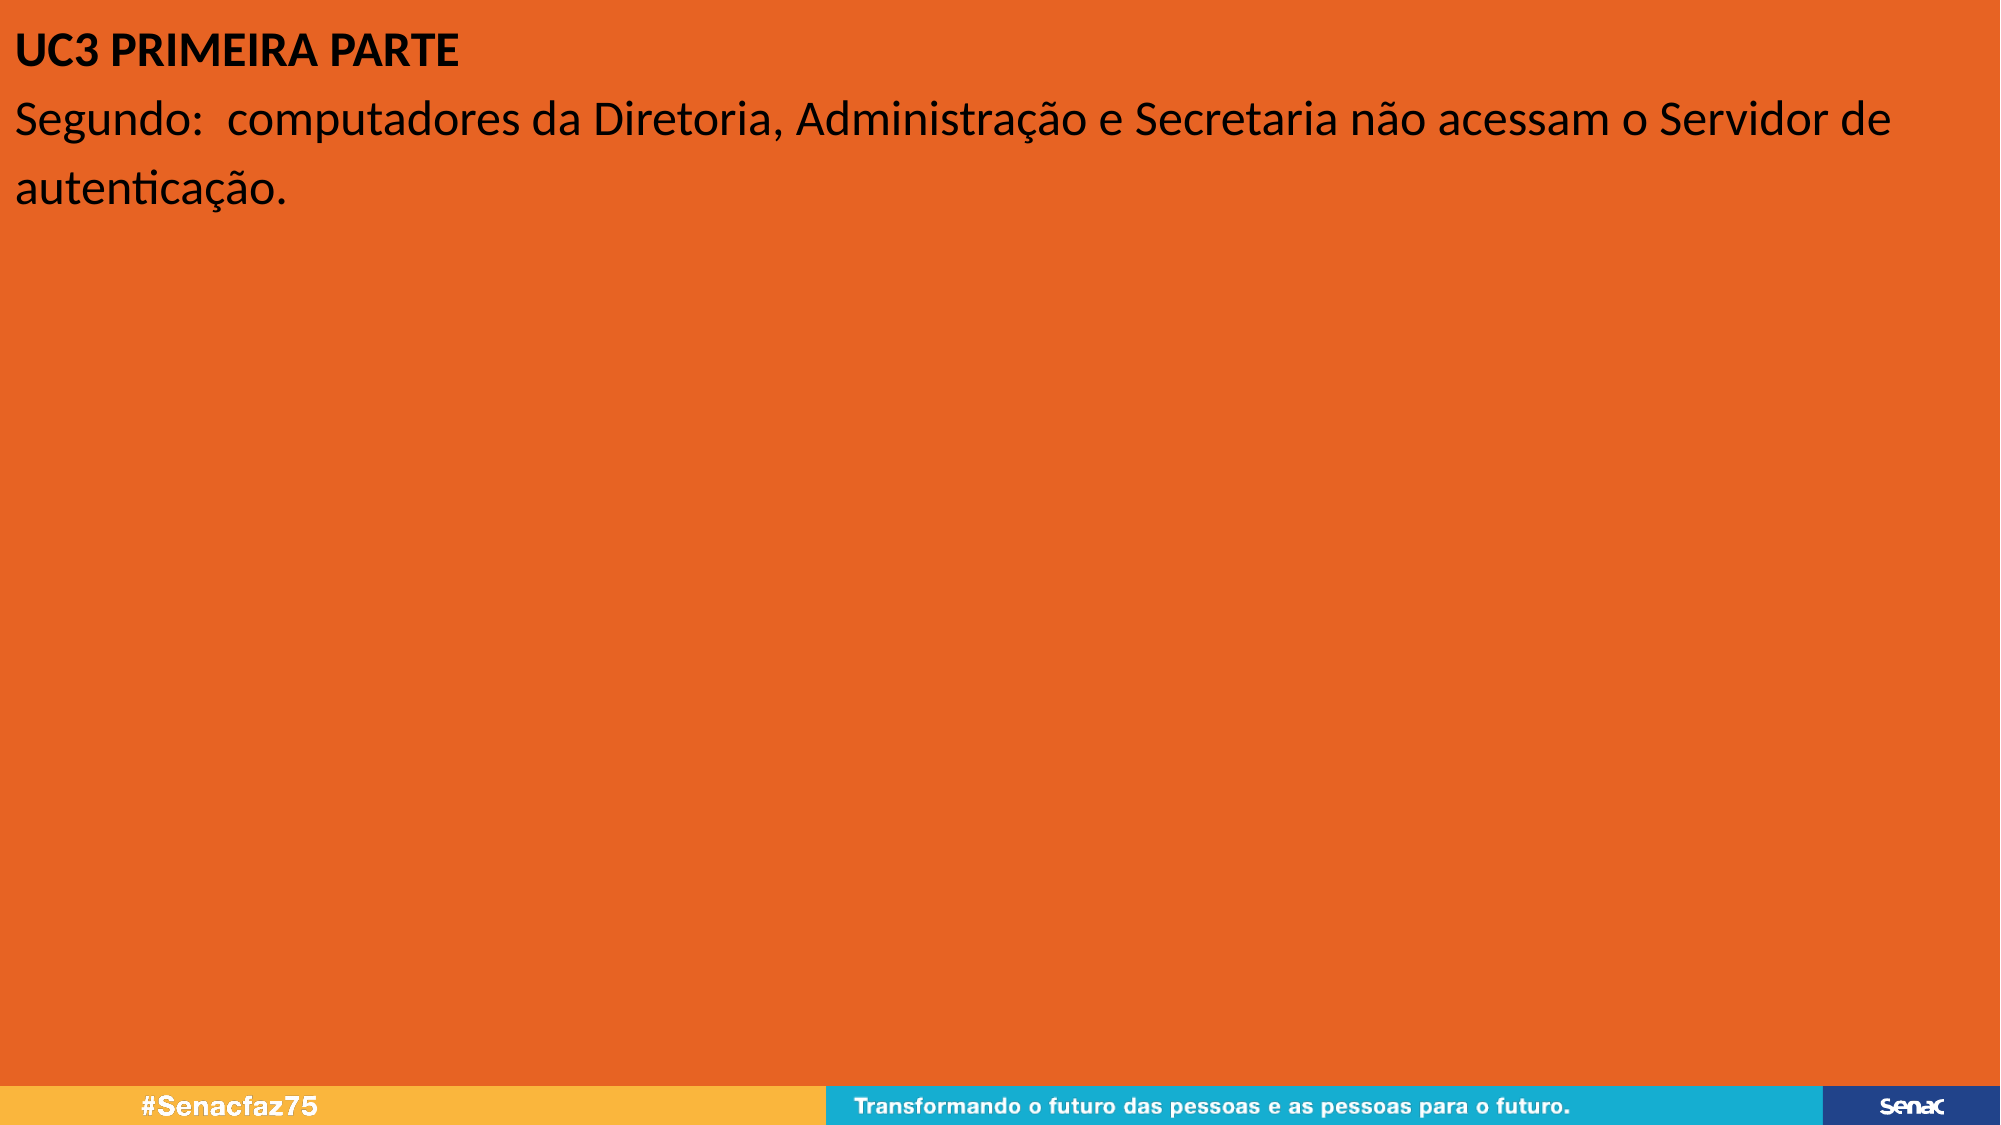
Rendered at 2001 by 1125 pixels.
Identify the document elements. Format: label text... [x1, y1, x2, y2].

picture [0, 1078, 2000, 1125]
text_box UC3 PRIMEIRA PARTE Segundo: computadores da Diretoria, Administração e Secretaria não acessam o Servidor de autenticação. [0, 0, 2000, 360]
